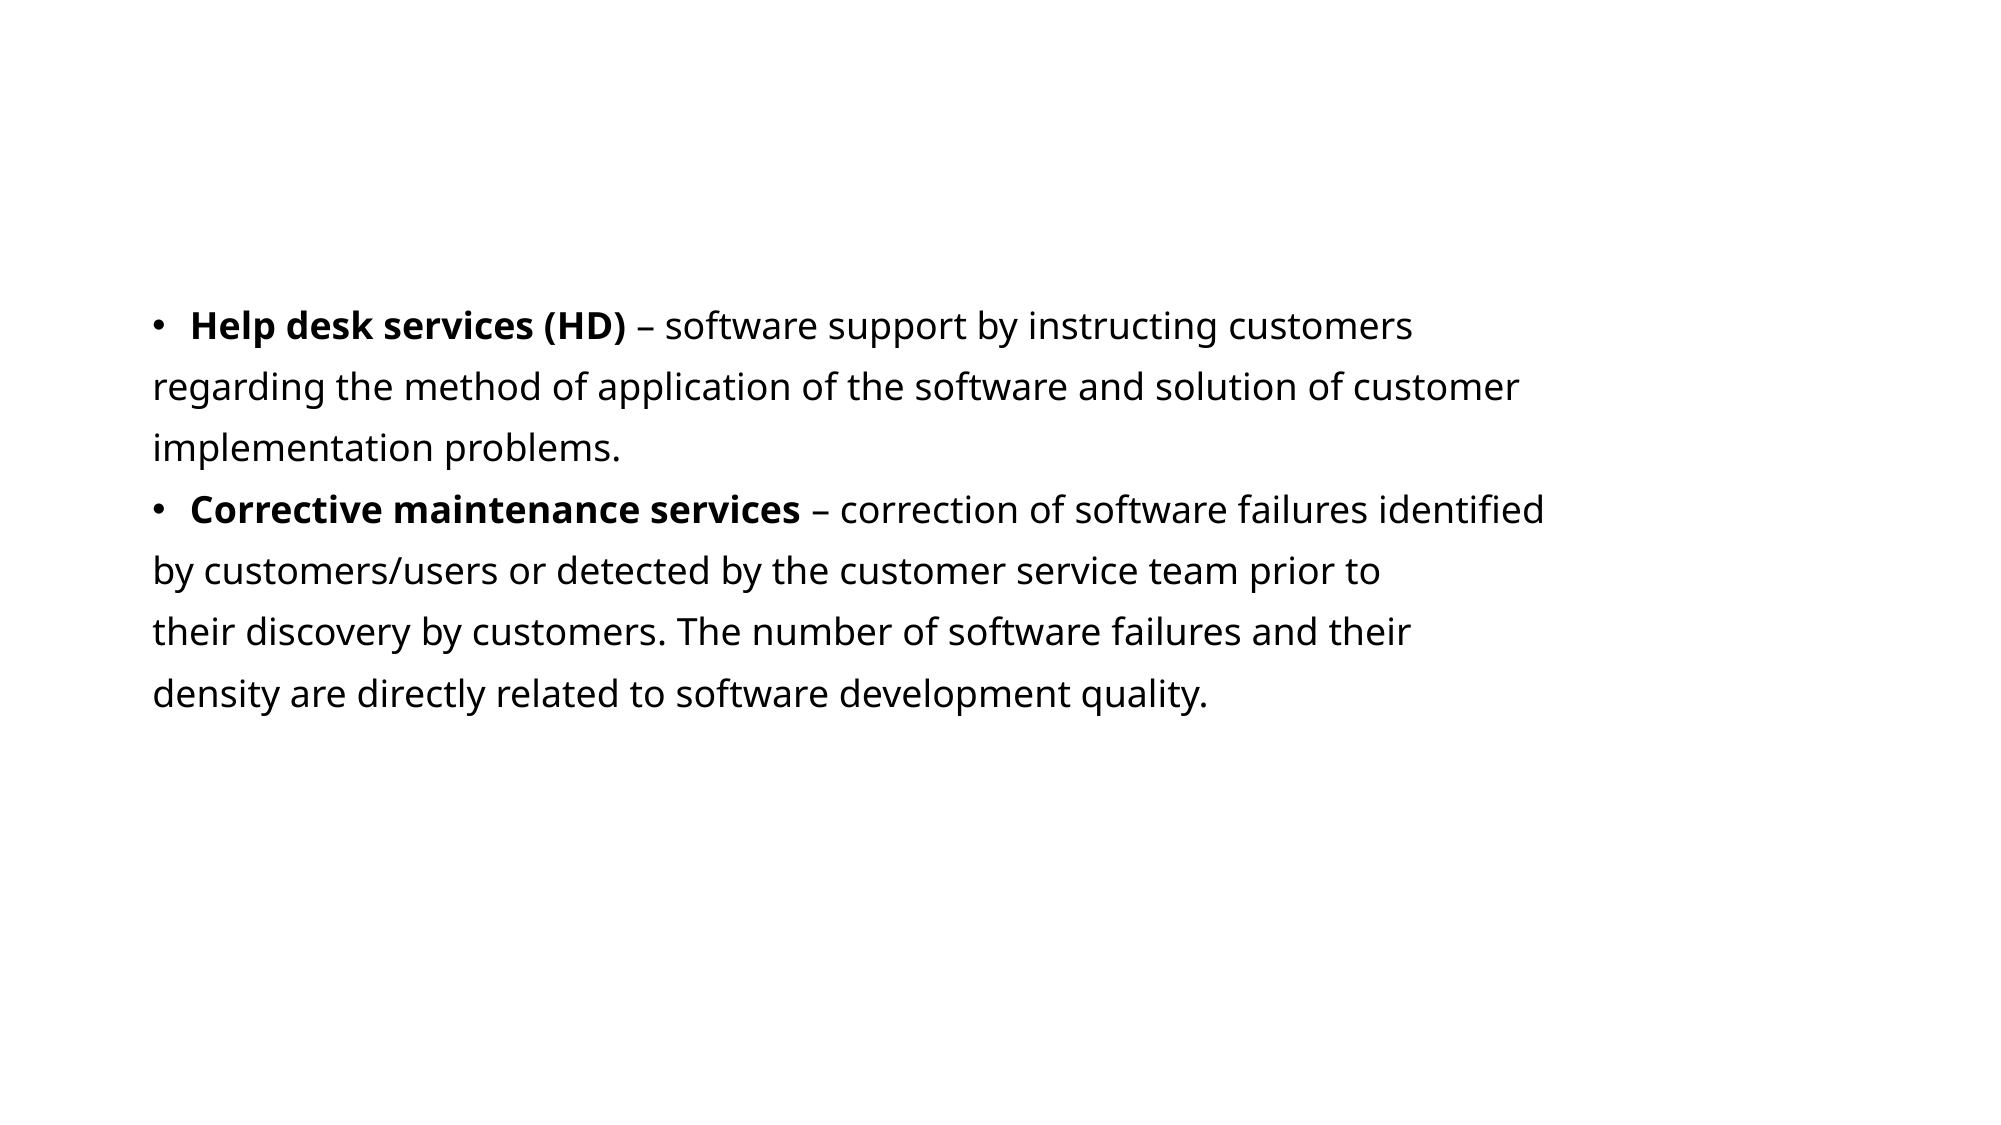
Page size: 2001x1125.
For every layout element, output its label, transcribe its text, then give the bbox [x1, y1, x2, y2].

list Help desk services (HD) – software support by instructing customers regarding the method of application of the software and solution of customer implementation problems. Corrective maintenance services – correction of software failures identified by customers/users or detected by the customer service team prior to their discovery by customers. The number of software failures and their density are directly related to software development quality. [137, 299, 1863, 1014]
